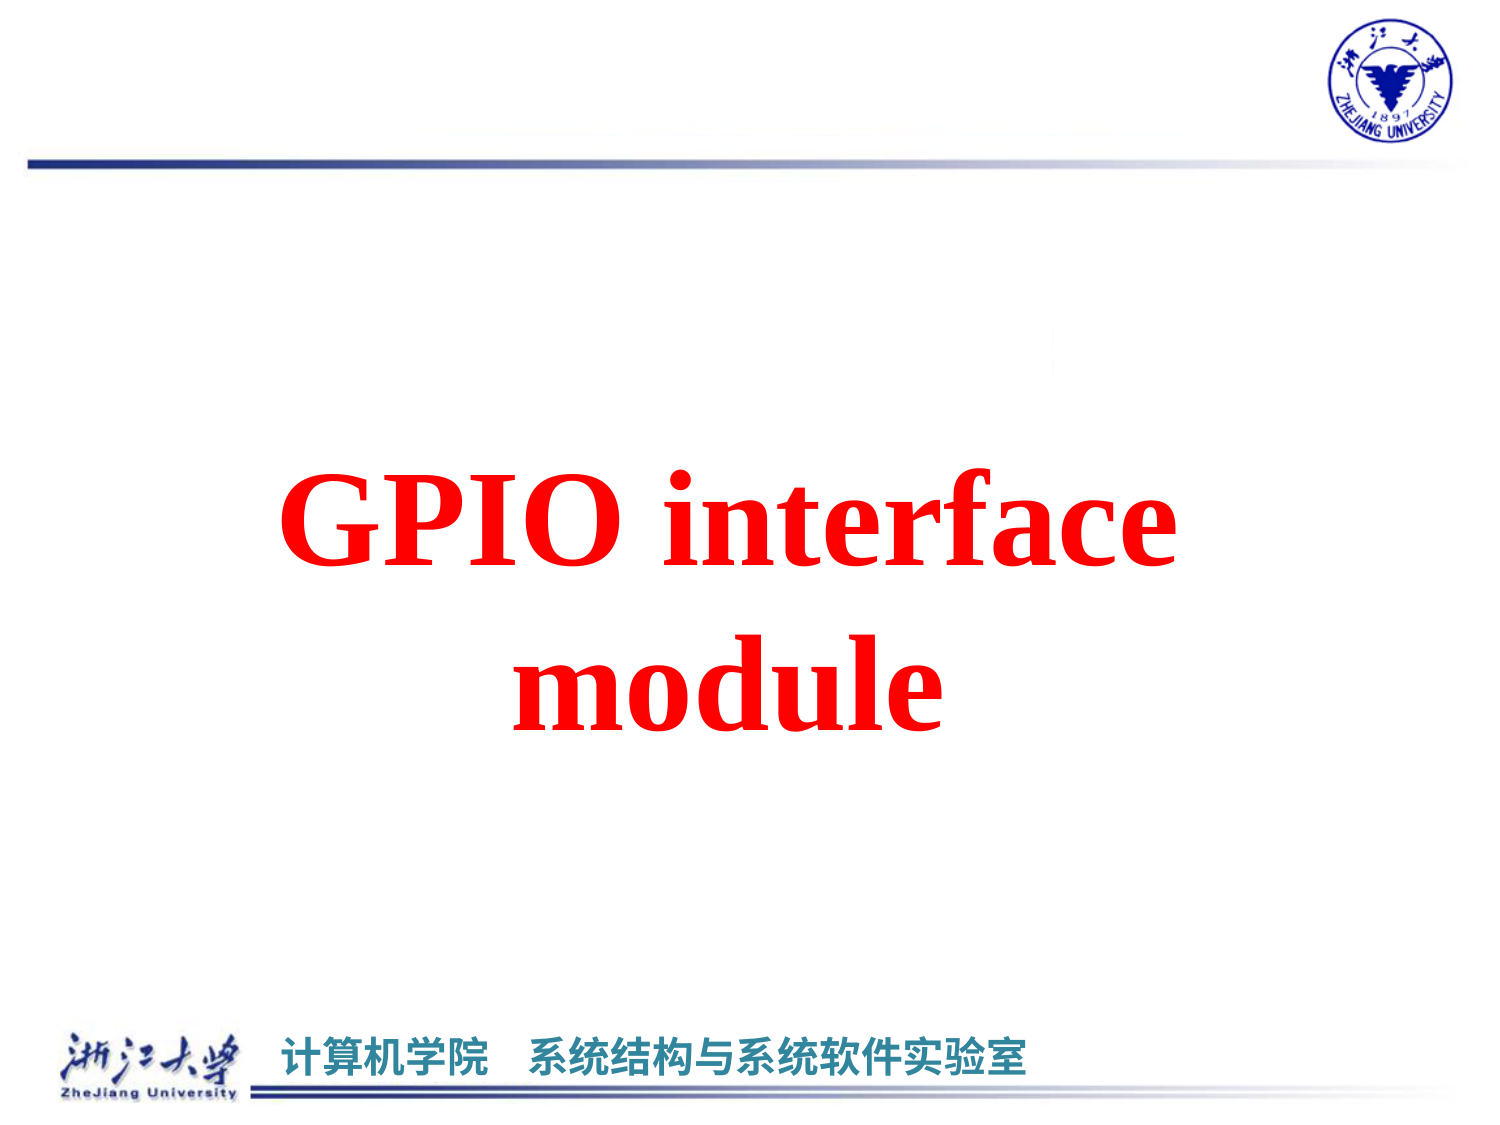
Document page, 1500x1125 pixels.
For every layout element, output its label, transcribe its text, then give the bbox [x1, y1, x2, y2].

list GPIO interface module [53, 420, 1404, 598]
picture [7, 0, 1493, 1125]
